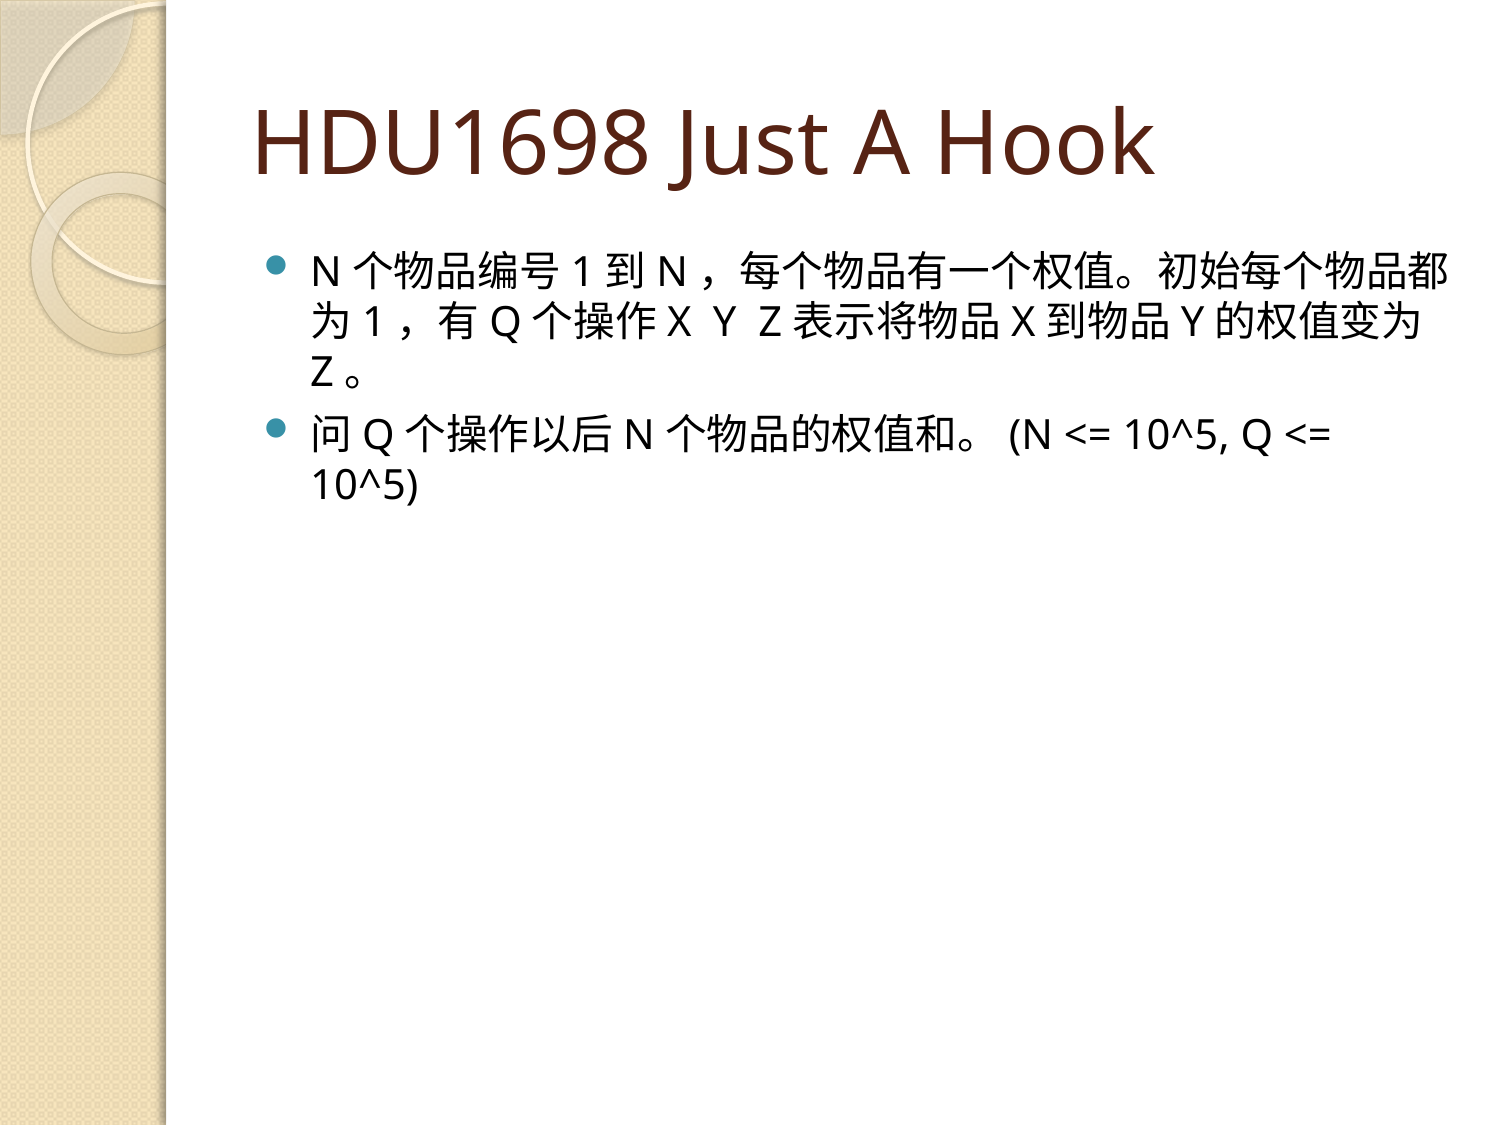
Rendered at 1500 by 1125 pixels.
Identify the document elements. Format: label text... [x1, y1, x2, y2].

list N个物品编号1到N，每个物品有一个权值。初始每个物品都为1，有Q个操作X Y Z表示将物品X到物品Y的权值变为Z。 问Q个操作以后N个物品的权值和。(N <= 10^5, Q <= 10^5) [235, 237, 1466, 1025]
title HDU1698 Just A Hook [235, 45, 1466, 233]
